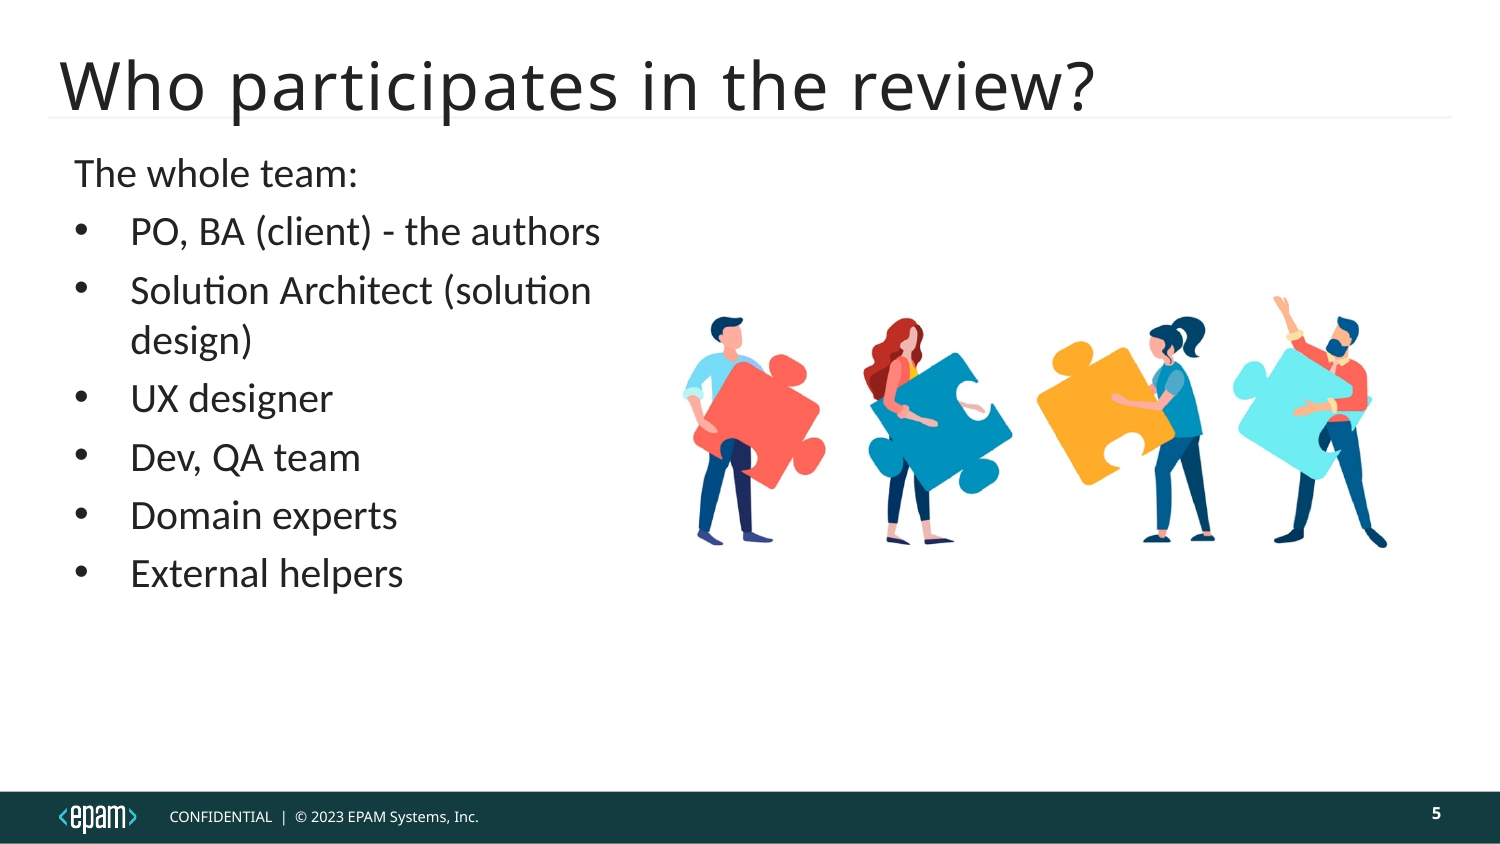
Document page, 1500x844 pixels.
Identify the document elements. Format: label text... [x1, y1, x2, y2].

slide_number 5 [1216, 791, 1442, 844]
title Who participates in the review? [59, 59, 1442, 109]
picture [645, 217, 1425, 627]
text_box The whole team: PO, BA (client) - the authors Solution Architect (solution design) UX designer Dev, QA team Domain experts External helpers [59, 138, 677, 706]
